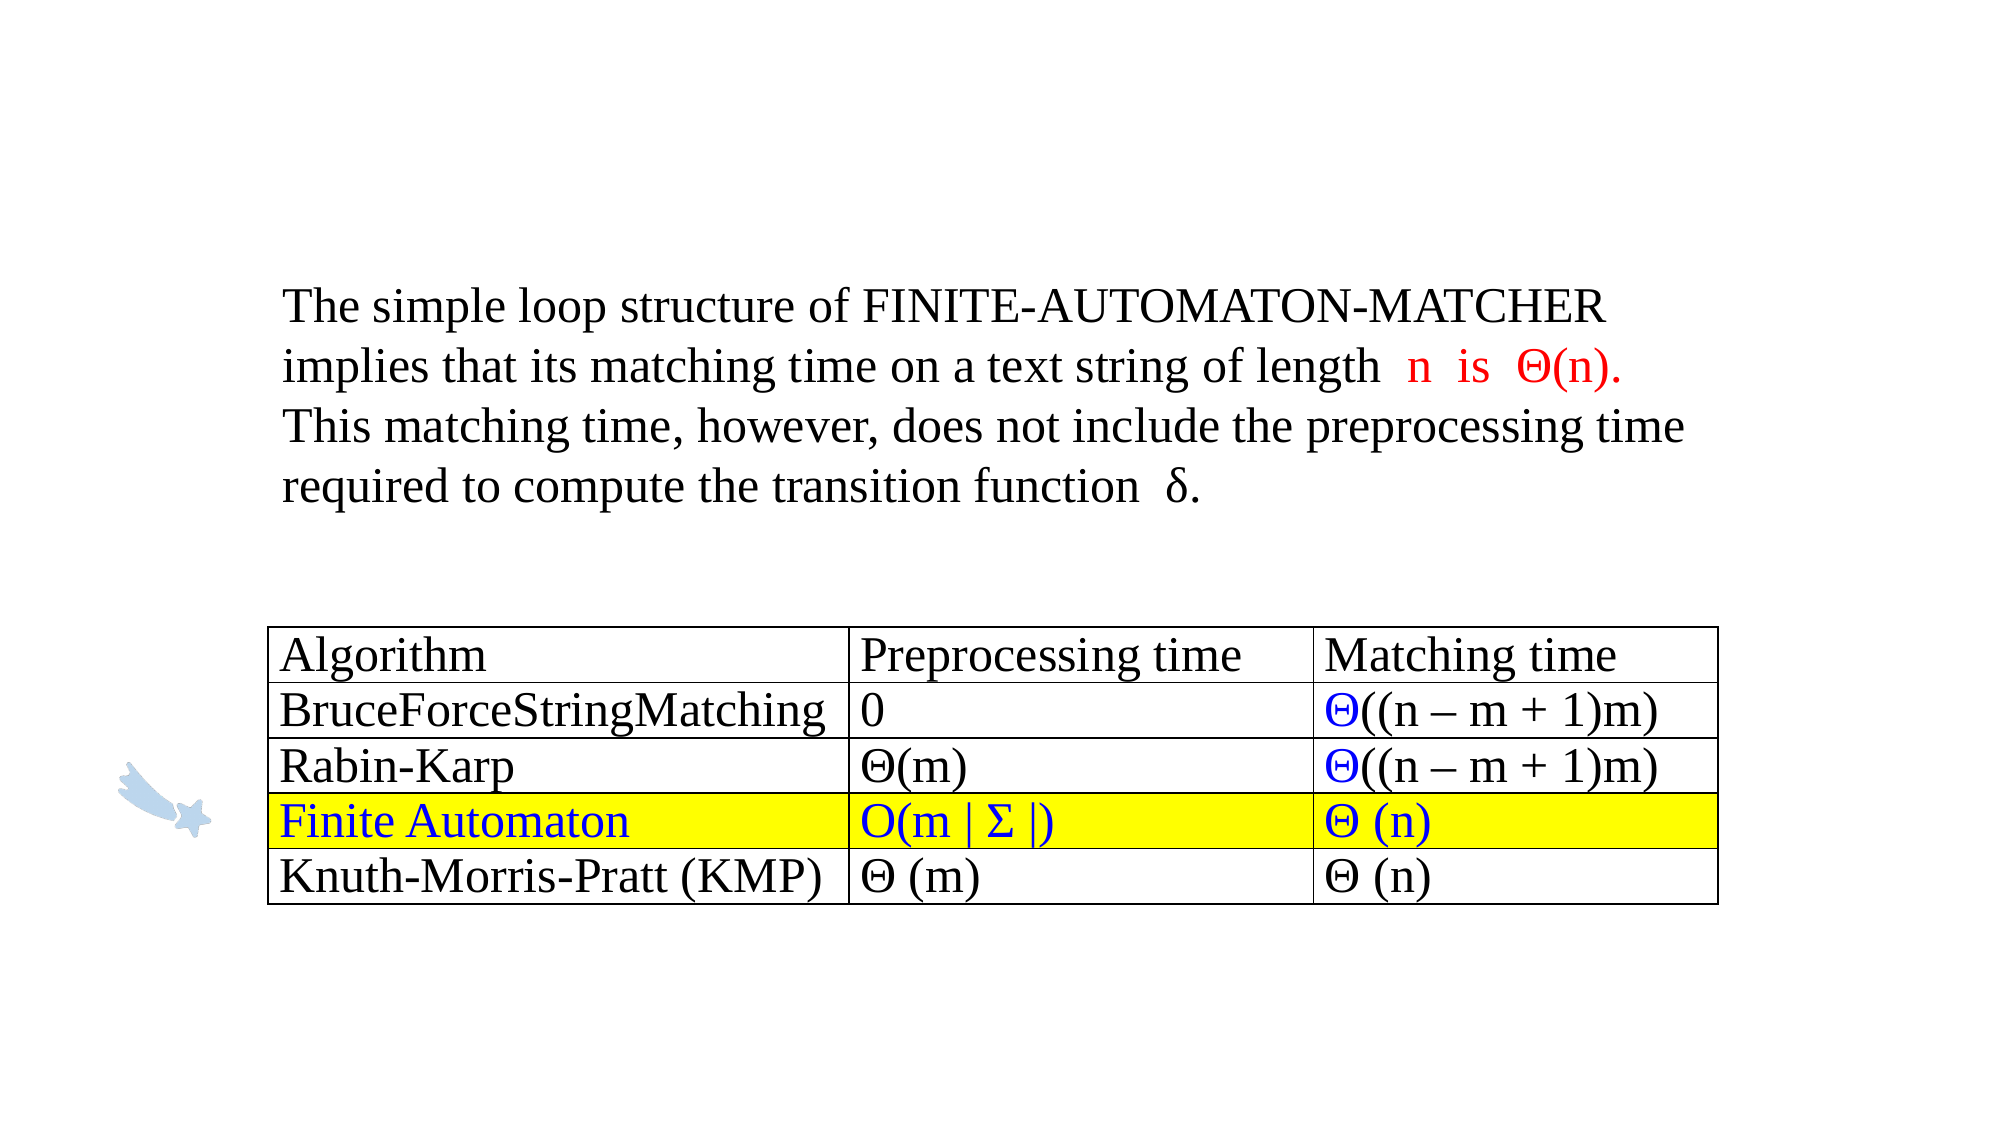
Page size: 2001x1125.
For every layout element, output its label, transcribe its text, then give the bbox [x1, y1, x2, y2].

text_box The simple loop structure of FINITE-AUTOMATON-MATCHER implies that its matching time on a text string of length n is Θ(n). This matching time, however, does not include the preprocessing time required to compute the transition function δ. [267, 265, 1719, 520]
table_header Algorithm [269, 628, 848, 682]
table_cell 0 [850, 683, 1313, 737]
table_cell Rabin-Karp [269, 739, 848, 792]
picture [108, 744, 219, 855]
table_cell Θ(m) [850, 739, 1313, 792]
table_cell Knuth-Morris-Pratt (KMP) [269, 849, 848, 903]
table_cell Θ((n – m + 1)m) [1314, 683, 1717, 737]
table_cell O(m | Σ |) [850, 794, 1313, 848]
table_cell Θ (n) [1314, 849, 1717, 903]
table_header Matching time [1314, 628, 1717, 682]
table_cell Θ (m) [850, 849, 1313, 903]
table_cell BruceForceStringMatching [269, 683, 848, 737]
table_cell Θ((n – m + 1)m) [1314, 739, 1717, 792]
table_header Preprocessing time [850, 628, 1313, 682]
table_cell Finite Automaton [269, 794, 848, 848]
table_cell Θ (n) [1314, 794, 1717, 848]
